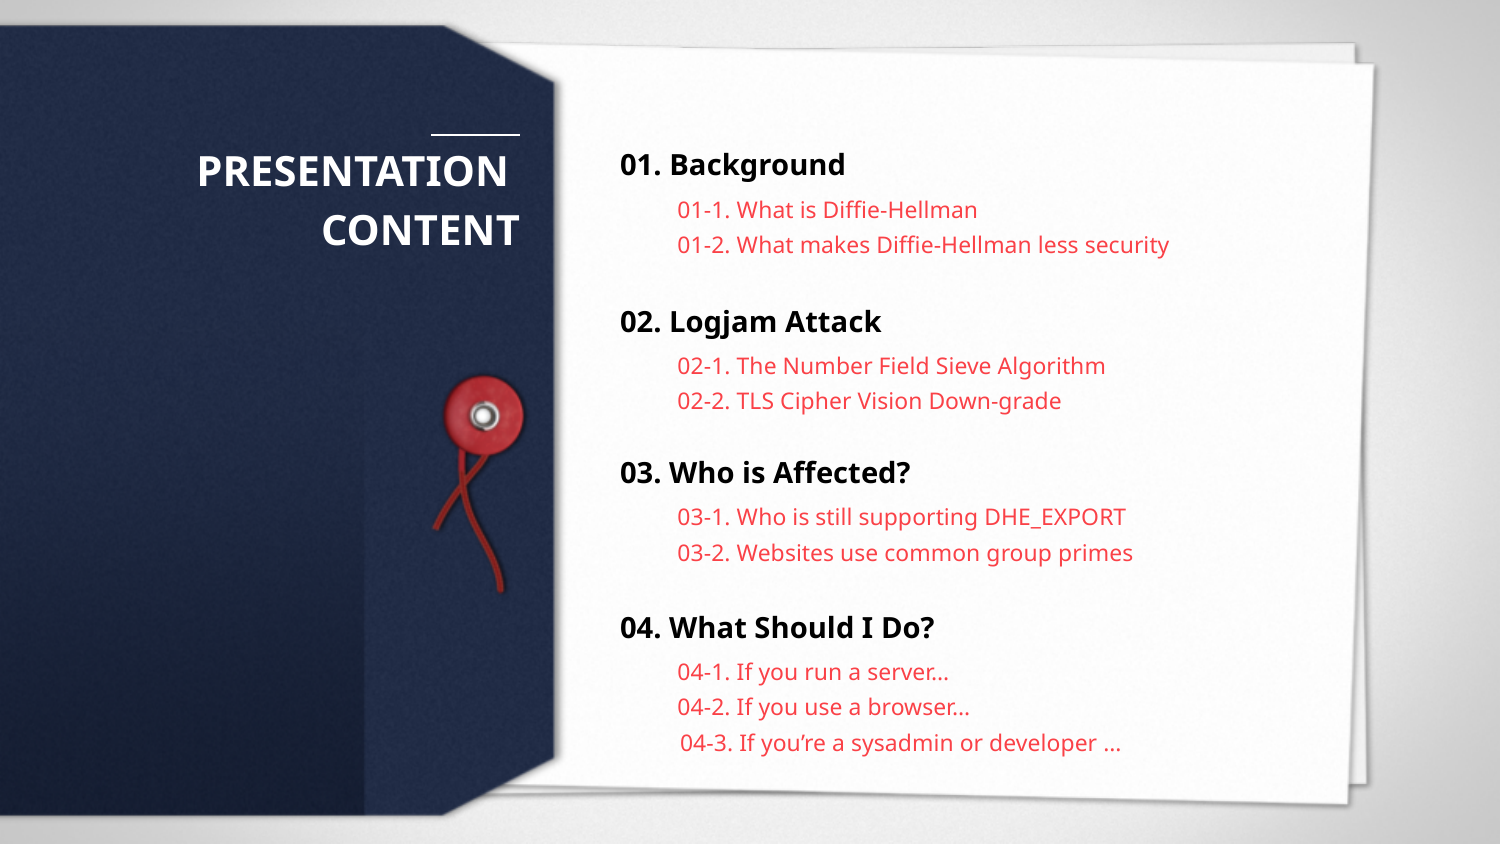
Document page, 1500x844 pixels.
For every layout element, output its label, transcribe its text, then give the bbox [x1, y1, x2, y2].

list 01-2. What makes Diffie-Hellman less security [677, 230, 1327, 261]
list 04. What Should I Do? [620, 609, 1341, 651]
list 02-2. TLS Cipher Vision Down-grade [677, 386, 1327, 417]
list 01-1. What is Diffie-Hellman [677, 195, 1327, 225]
list 02. Logjam Attack [620, 303, 1341, 345]
list 04-2. If you use a browser… [677, 693, 1327, 723]
picture [0, 0, 1500, 844]
list 02-1. The Number Field Sieve Algorithm [677, 351, 1327, 381]
list 03-2. Websites use common group primes [677, 538, 1327, 568]
list 04-1. If you run a server… [677, 657, 1327, 687]
list 03. Who is Affected? [620, 454, 1341, 496]
text_box 04-3. If you’re a sysadmin or developer … [679, 728, 1329, 759]
list 01. Background [620, 146, 1341, 187]
list PRESENTATION CONTENT [171, 144, 520, 251]
list 03-1. Who is still supporting DHE_EXPORT [677, 502, 1327, 533]
